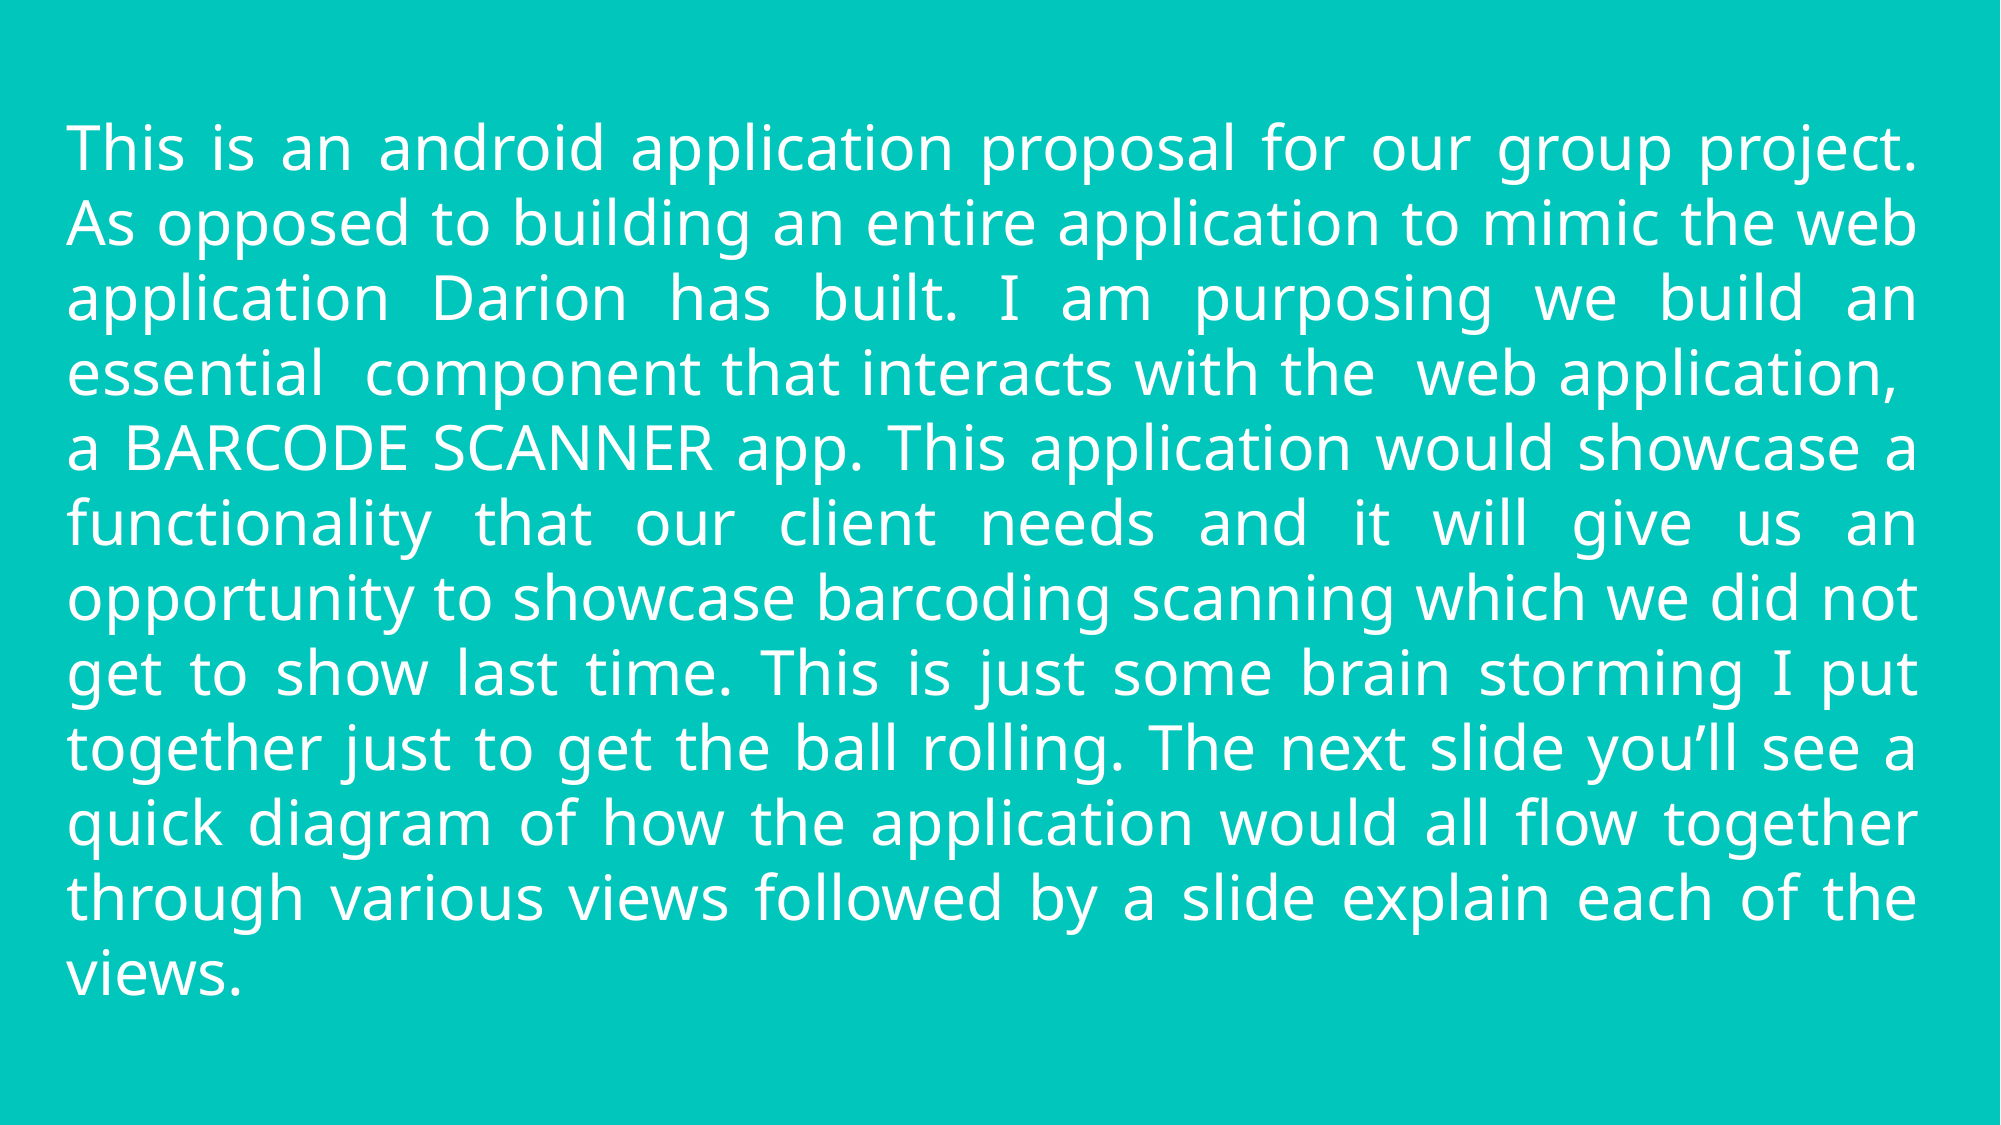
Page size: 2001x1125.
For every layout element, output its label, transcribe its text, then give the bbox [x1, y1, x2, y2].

text_box This is an android application proposal for our group project. As opposed to building an entire application to mimic the web application Darion has built. I am purposing we build an essential component that interacts with the web application, a BARCODE SCANNER app. This application would showcase a functionality that our client needs and it will give us an opportunity to showcase barcoding scanning which we did not get to show last time. This is just some brain storming I put together just to get the ball rolling. The next slide you’ll see a quick diagram of how the application would all flow together through various views followed by a slide explain each of the views. [52, 101, 1937, 1016]
